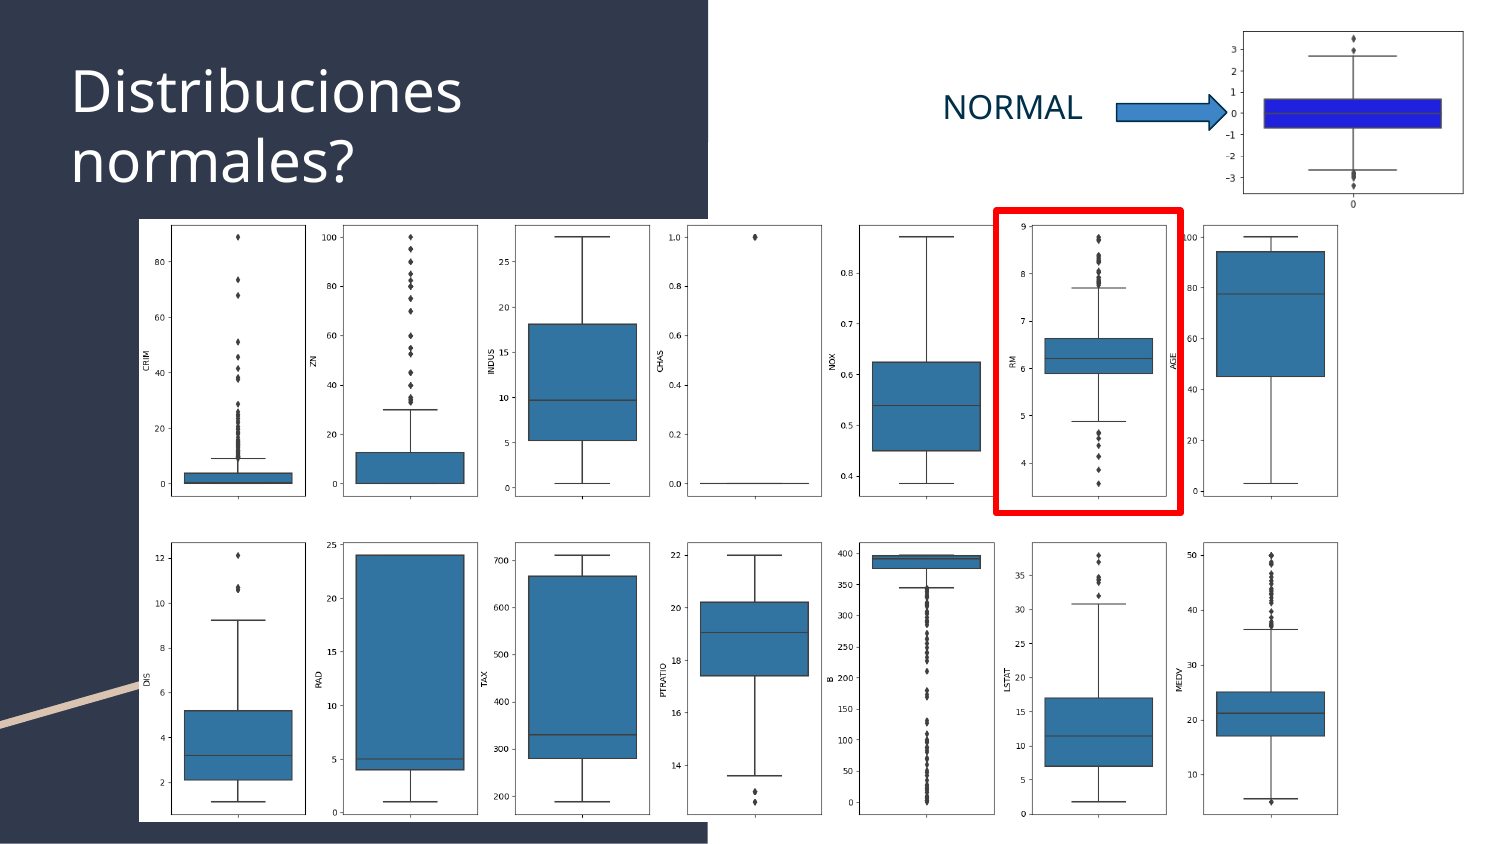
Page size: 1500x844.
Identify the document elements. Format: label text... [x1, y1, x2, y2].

picture [139, 219, 1341, 823]
title Distribuciones normales? [55, 39, 664, 452]
text_box [1116, 94, 1221, 131]
text_box NORMAL [927, 70, 1221, 141]
picture [1226, 21, 1474, 211]
text_box [996, 210, 1181, 218]
